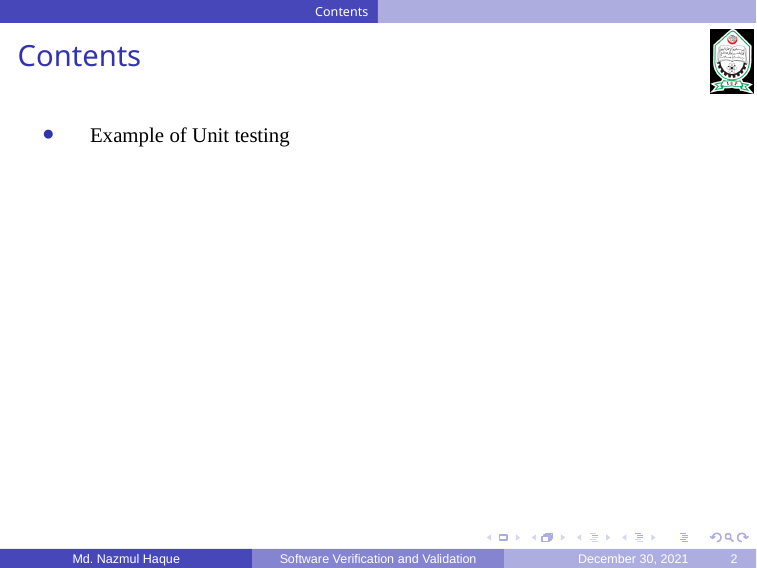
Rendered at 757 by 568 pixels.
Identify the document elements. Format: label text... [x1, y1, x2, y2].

text_box Example of Unit testing [0, 106, 757, 483]
text_box [377, 0, 756, 23]
picture [740, 29, 754, 94]
text_box Contents [0, 0, 377, 23]
text_box Contents [15, 27, 740, 102]
